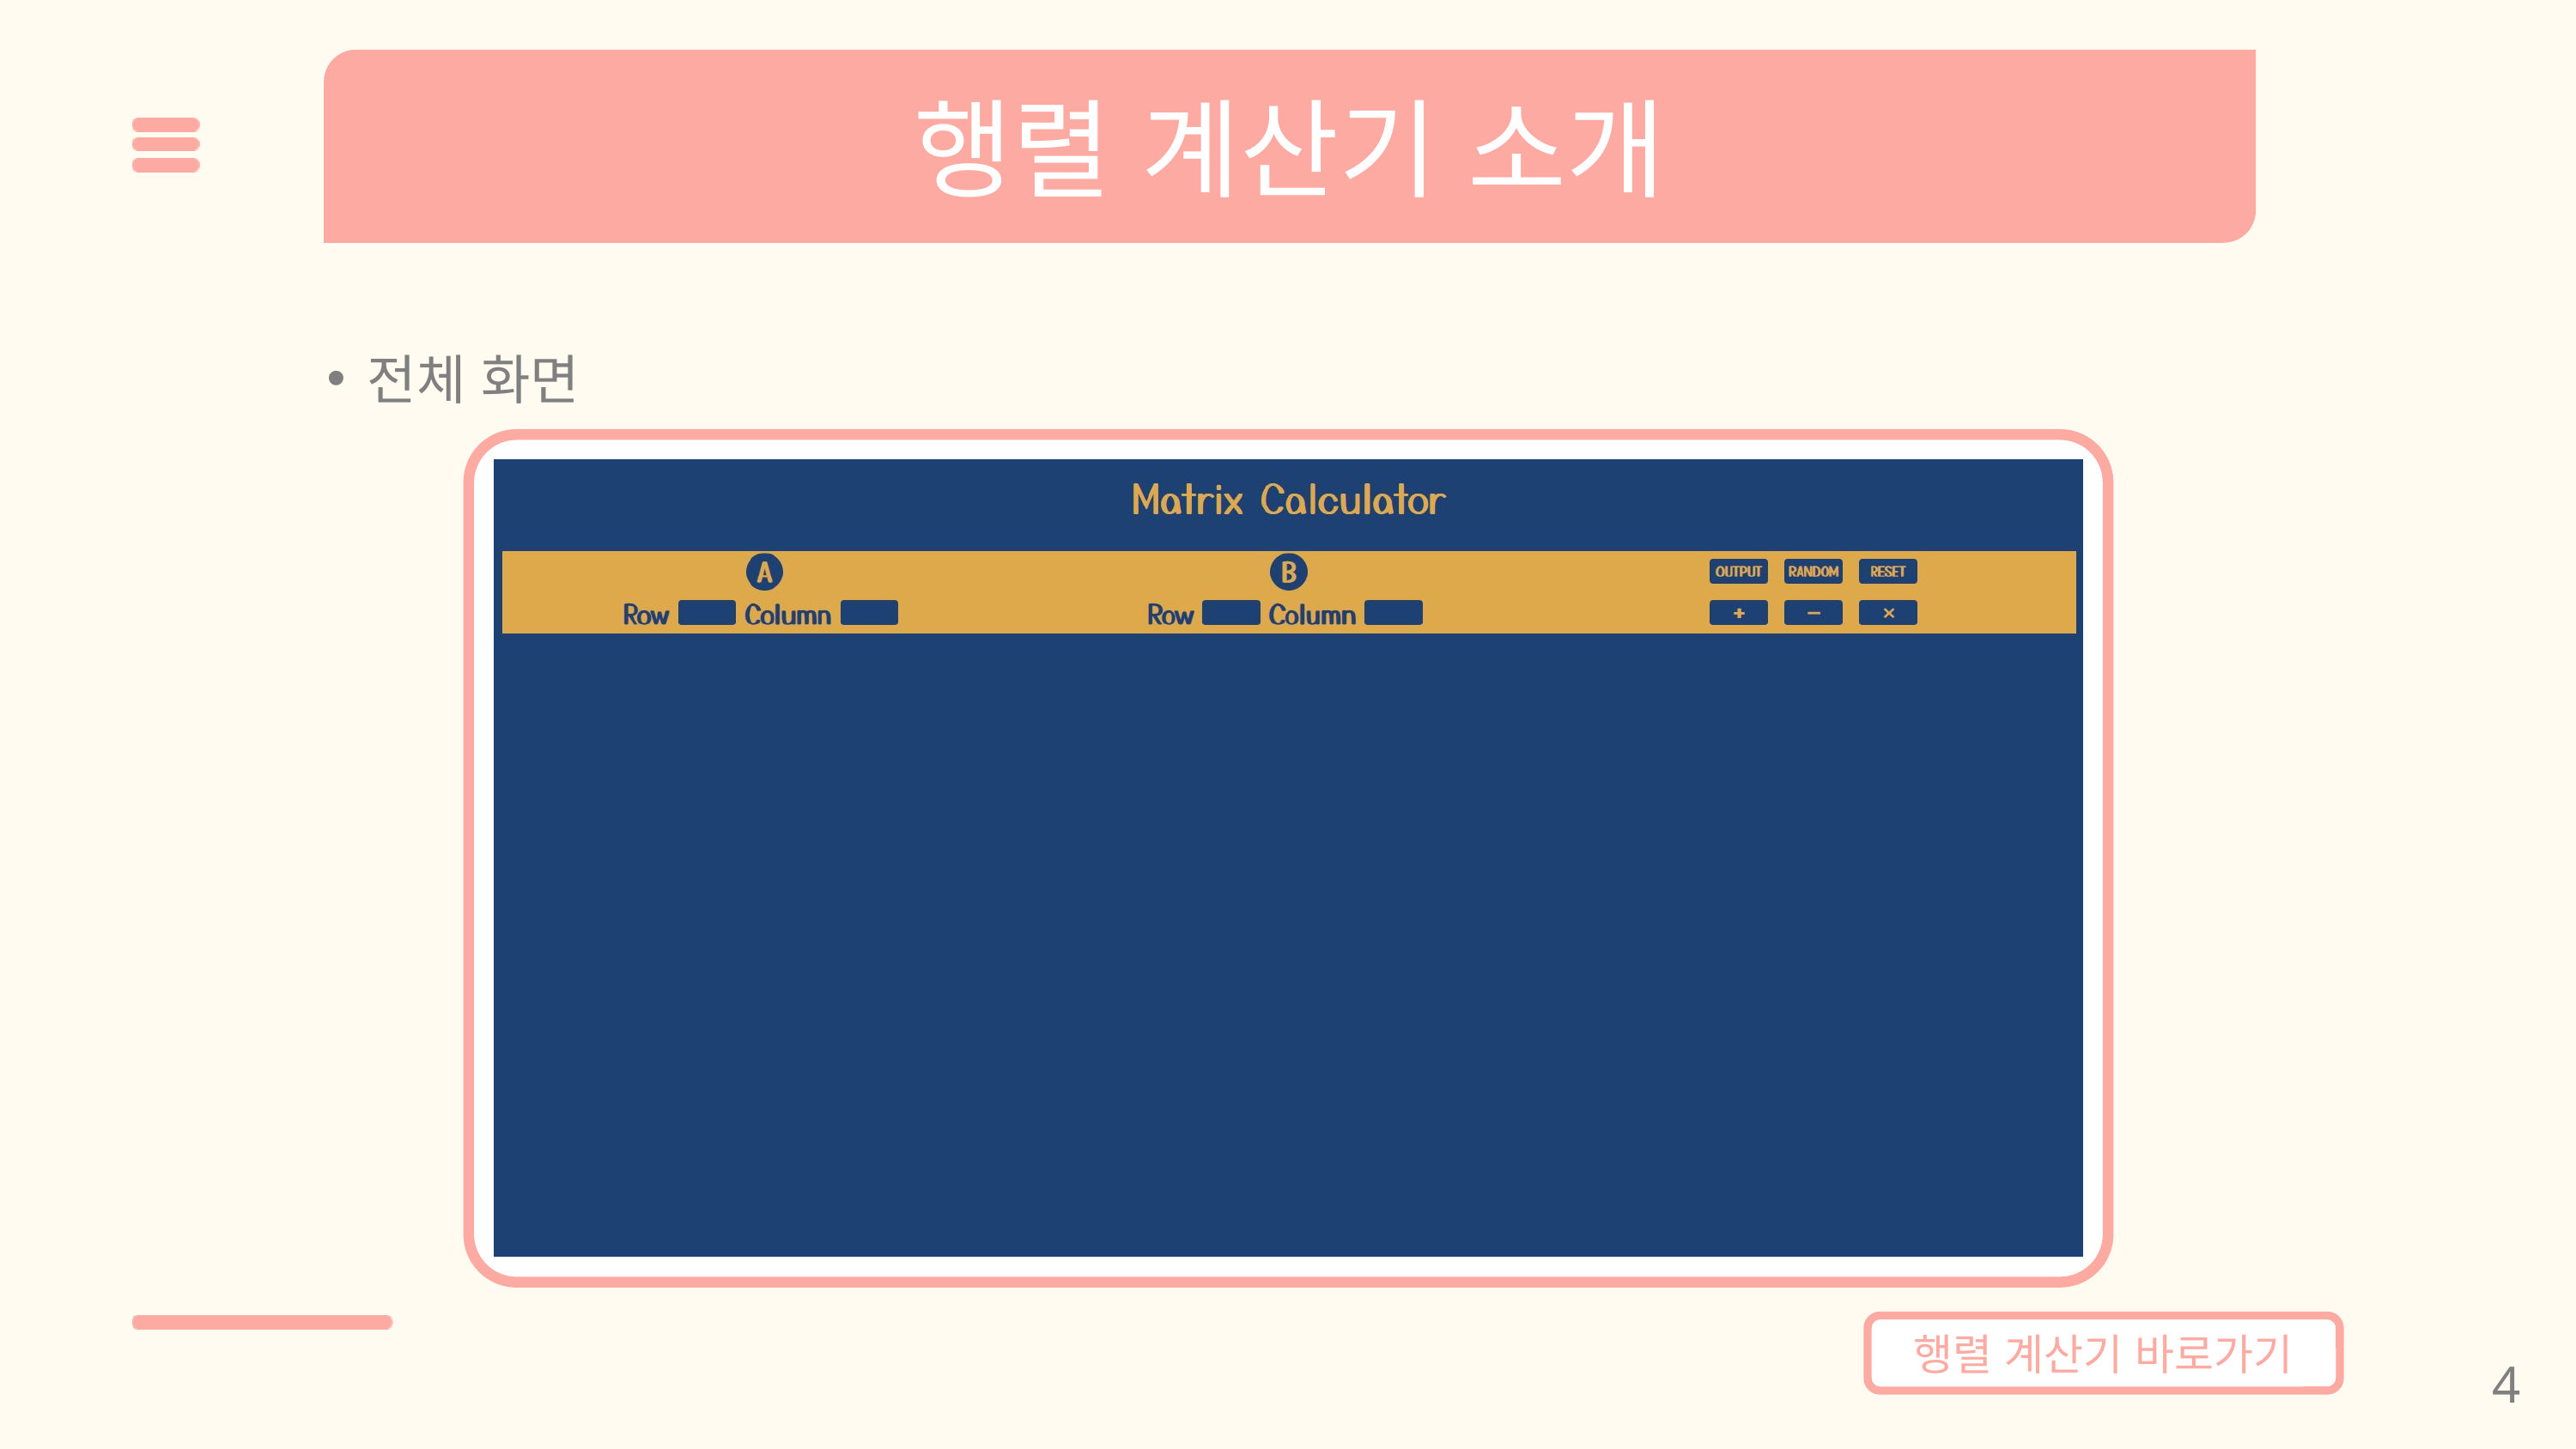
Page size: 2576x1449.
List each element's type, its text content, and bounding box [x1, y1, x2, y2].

text_box 행렬 계산기 바로가기 [1865, 1313, 2342, 1393]
text_box 행렬 계산기 소개 [322, 47, 2258, 245]
text_box 4 [2480, 1346, 2535, 1420]
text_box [132, 118, 200, 173]
picture [494, 459, 2083, 1258]
text_box 전체 화면 [313, 339, 592, 417]
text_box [132, 1315, 393, 1330]
text_box [466, 433, 2111, 1284]
